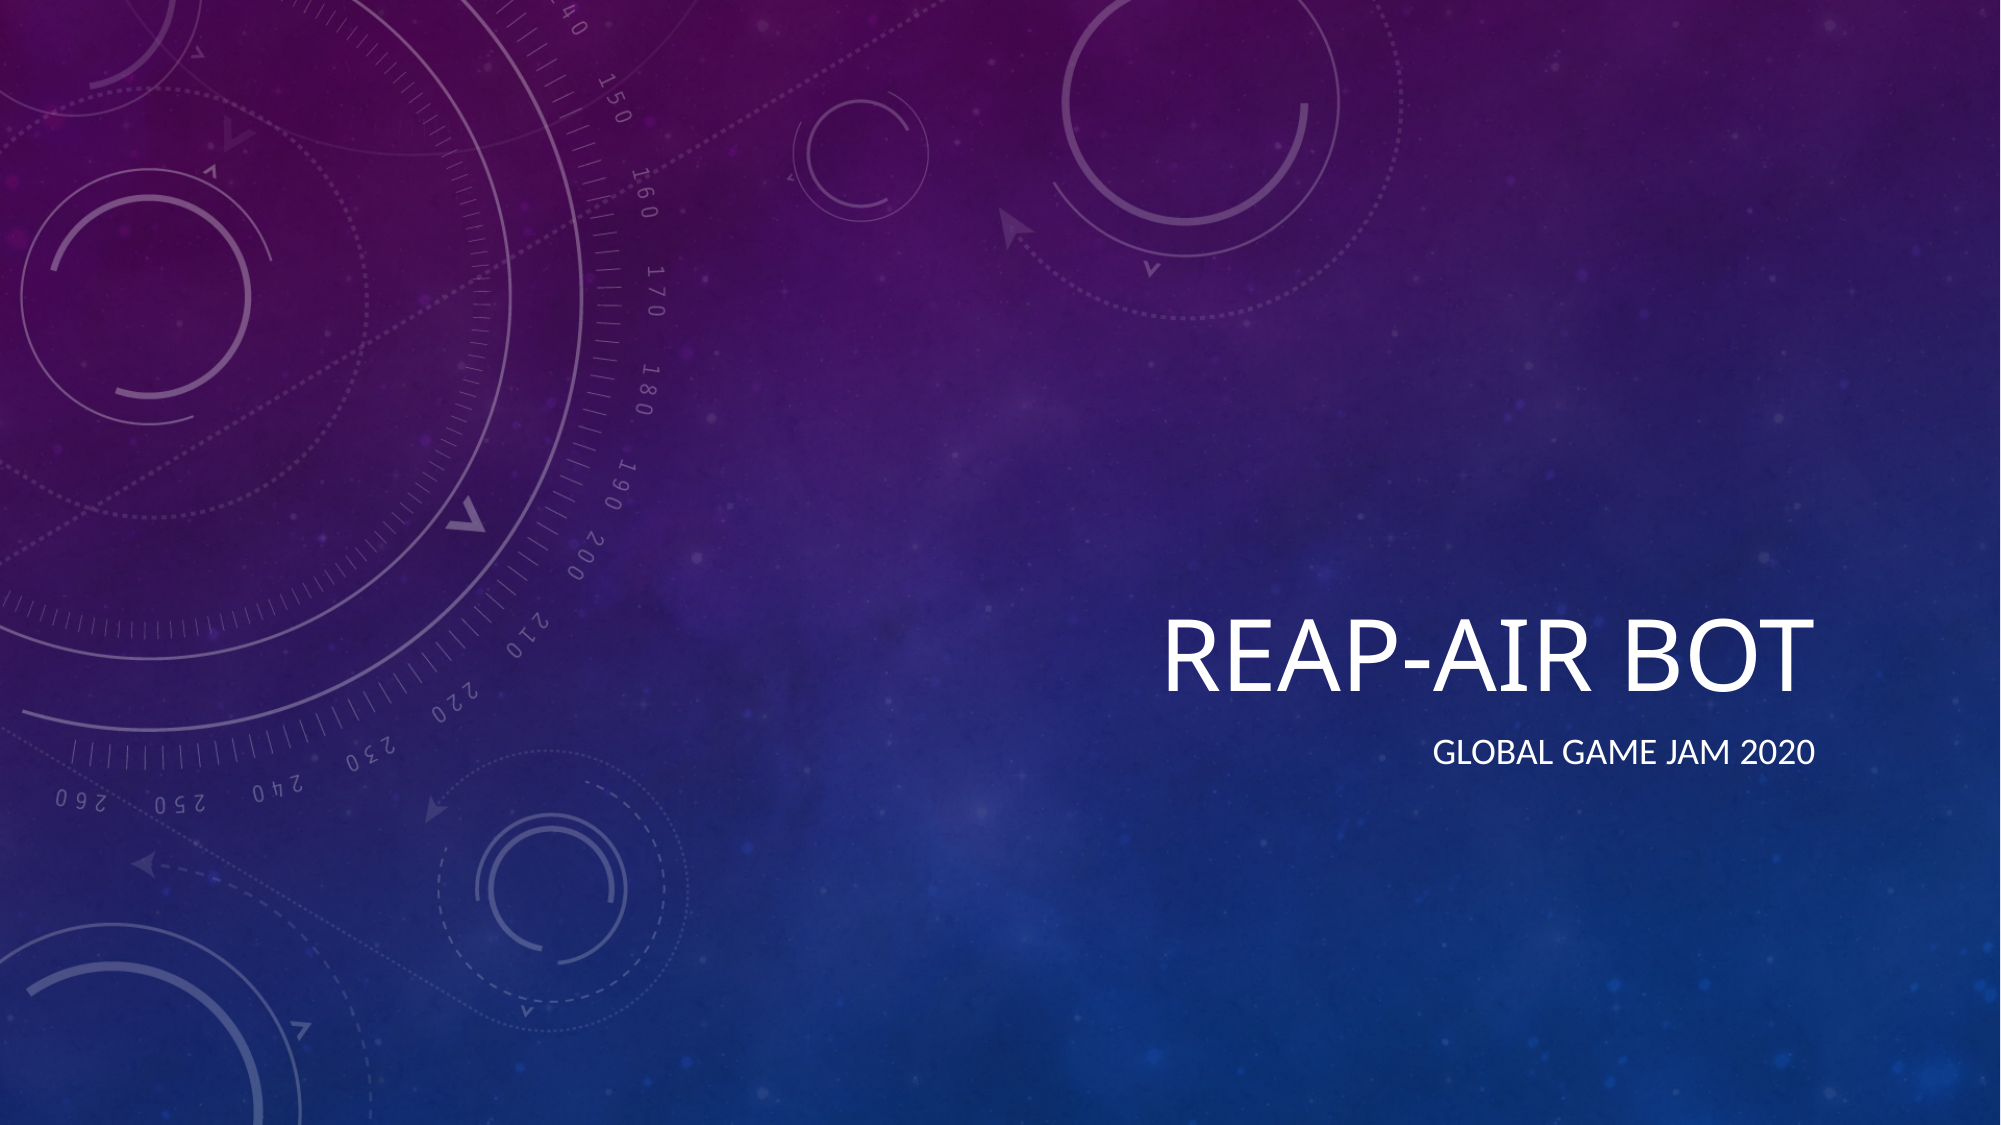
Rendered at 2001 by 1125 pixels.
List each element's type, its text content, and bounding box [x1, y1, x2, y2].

title Reap-air Bot [650, 322, 1831, 719]
subtitle Global Game Jam 2020 [650, 719, 1831, 950]
picture [0, 0, 2001, 1125]
